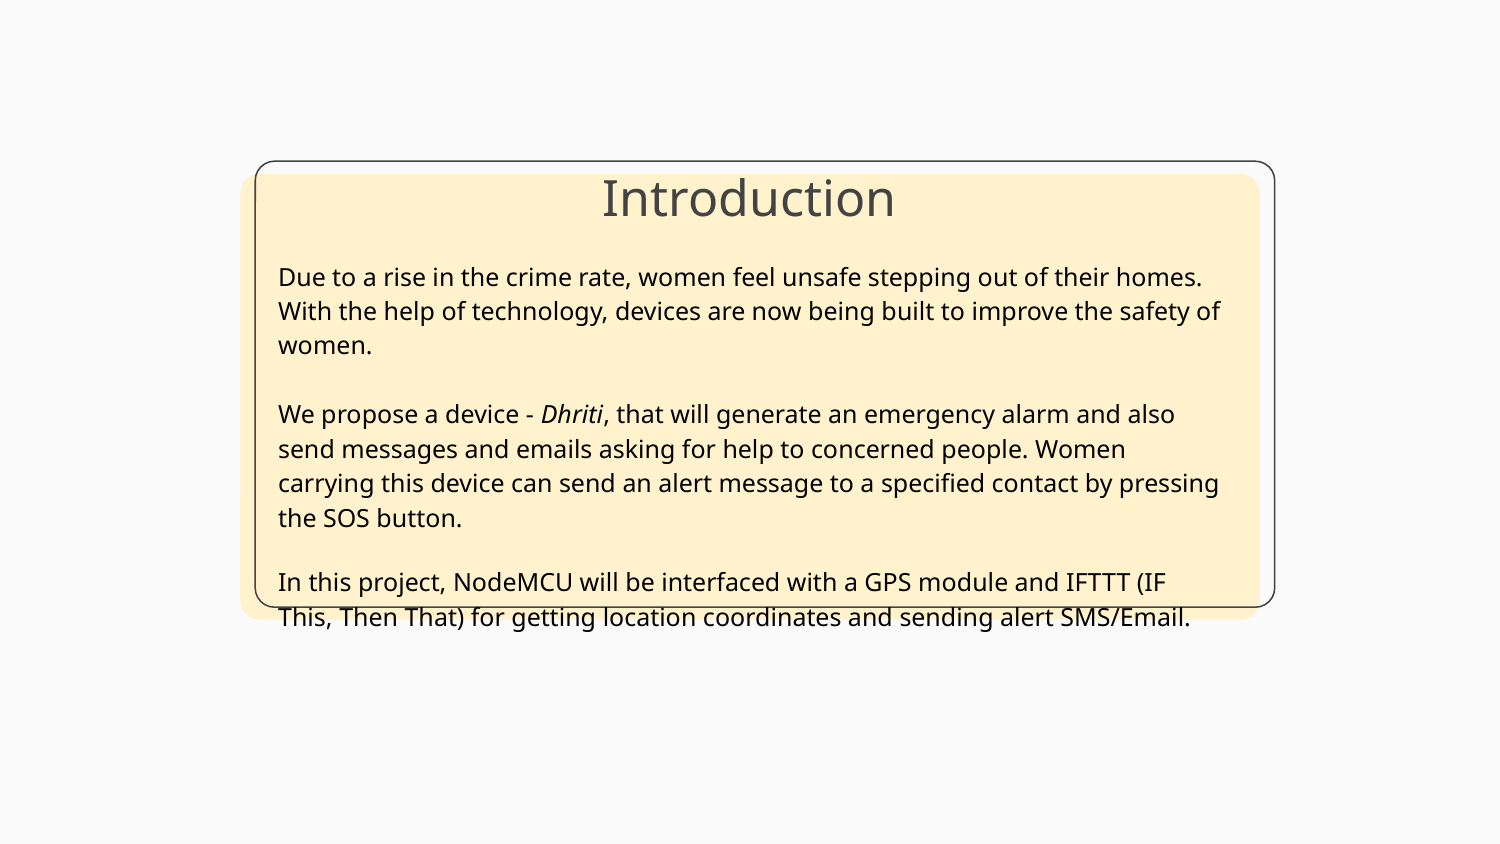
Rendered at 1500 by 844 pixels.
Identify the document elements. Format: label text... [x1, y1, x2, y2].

title Introduction [367, 178, 1133, 241]
subtitle Due to a rise in the crime rate, women feel unsafe stepping out of their homes. With the help of technology, devices are now being built to improve the safety of women. We propose a device - Dhriti, that will generate an emergency alarm and also send messages and emails asking for help to concerned people. Women carrying this device can send an alert message to a specified contact by pressing the SOS button. In this project, NodeMCU will be interfaced with a GPS module and IFTTT (IF This, Then That) for getting location coordinates and sending alert SMS/Email. [263, 241, 1237, 574]
